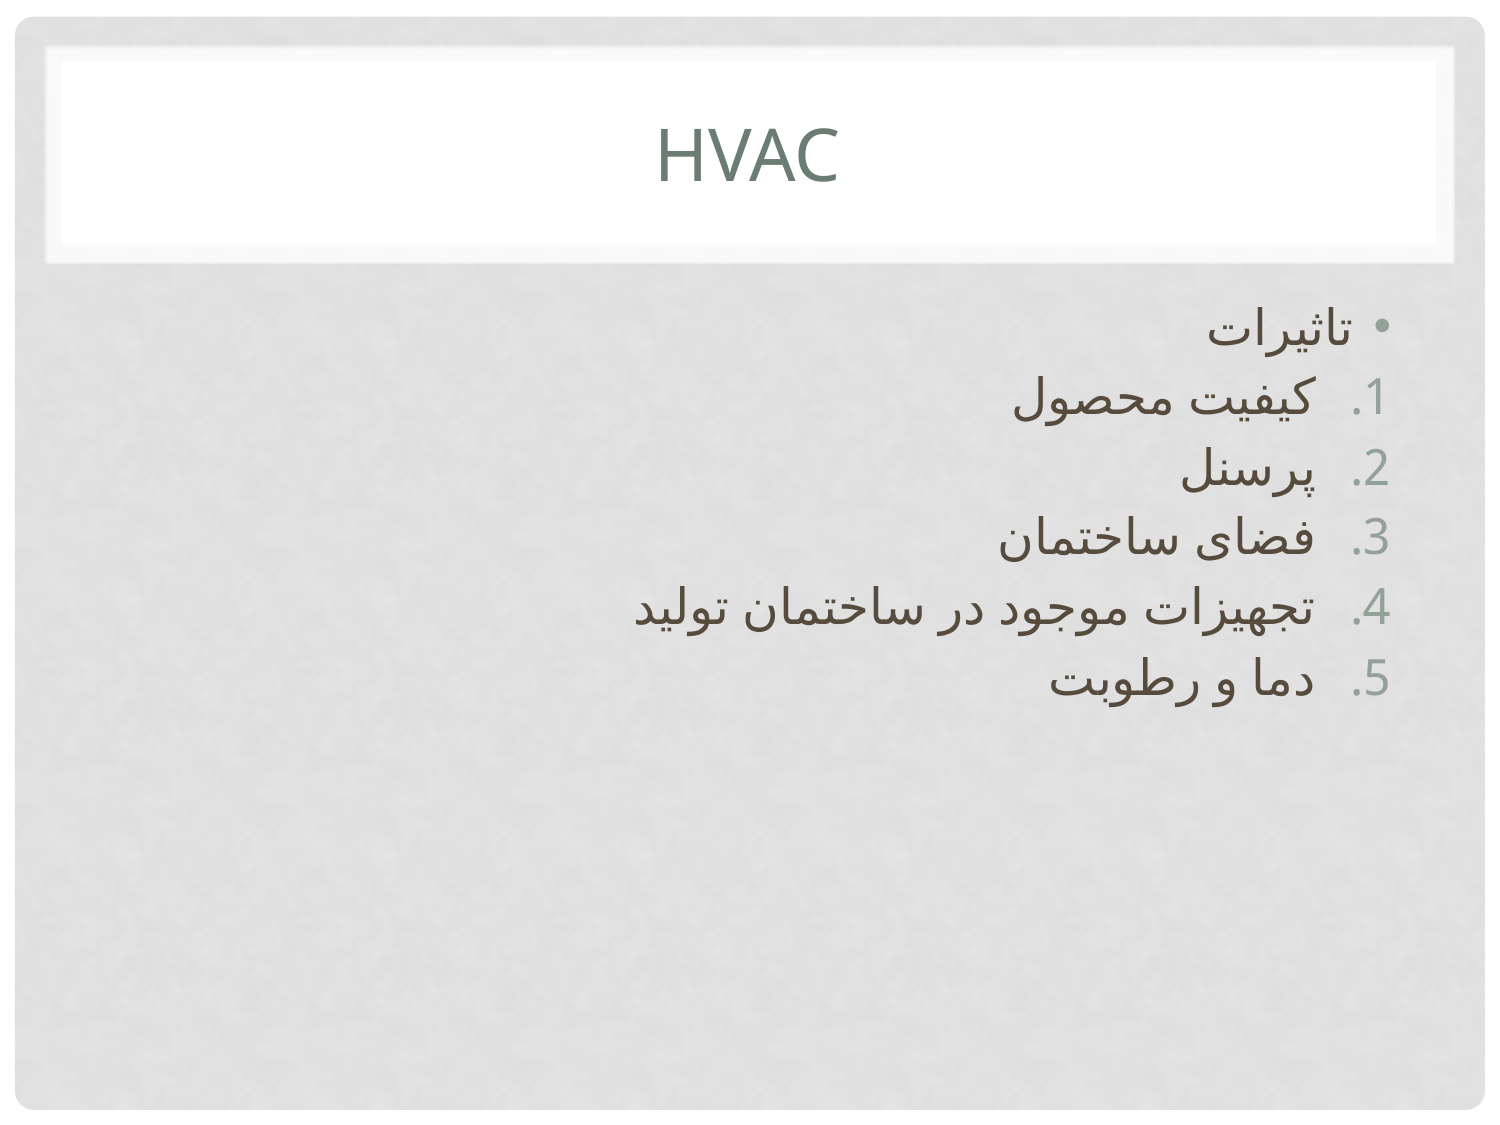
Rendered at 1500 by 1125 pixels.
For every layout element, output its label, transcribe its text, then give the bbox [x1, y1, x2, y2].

title HVAC [69, 66, 1425, 238]
list تاثیرات کیفیت محصول پرسنل فضای ساختمان تجهیزات موجود در ساختمان تولید دما و رطوبت [75, 287, 1425, 1005]
